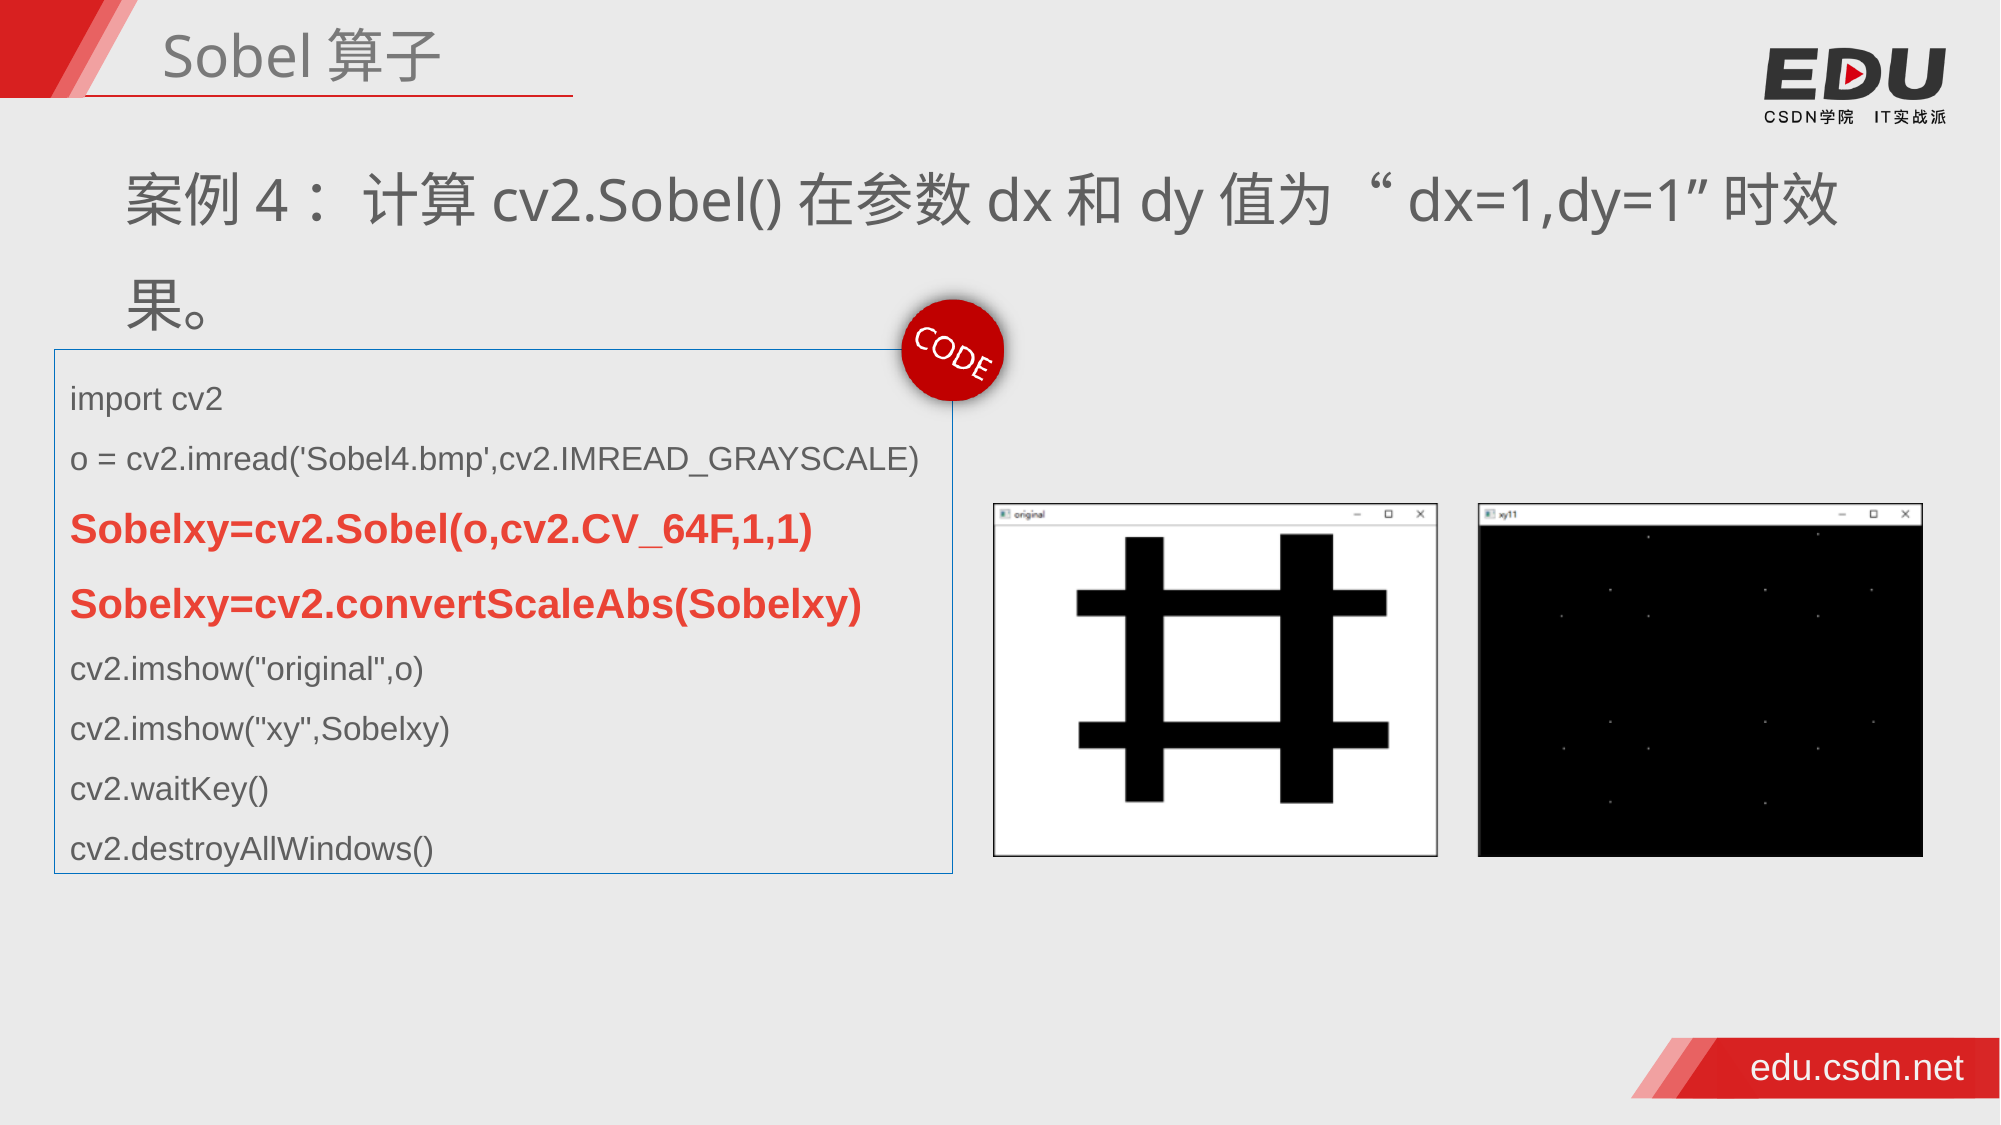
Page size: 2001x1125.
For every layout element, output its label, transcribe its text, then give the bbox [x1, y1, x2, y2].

picture [993, 503, 1924, 857]
text_box Sobel算子 [154, 19, 618, 118]
text_box 案例4：计算cv2.Sobel()在参数dx和dy值为“dx=1,dy=1”时效果。 [110, 121, 1922, 346]
text_box import cv2 o = cv2.imread('Sobel4.bmp',cv2.IMREAD_GRAYSCALE) Sobelxy=cv2.Sobel(o,cv2.CV_64F,1,1) Sobelxy=cv2.convertScaleAbs(Sobelxy) cv2.imshow("original",o) cv2.imshow("xy",Sobelxy) cv2.waitKey() cv2.destroyAllWindows() [54, 349, 953, 874]
picture [876, 273, 1029, 426]
picture [1761, 42, 1948, 128]
